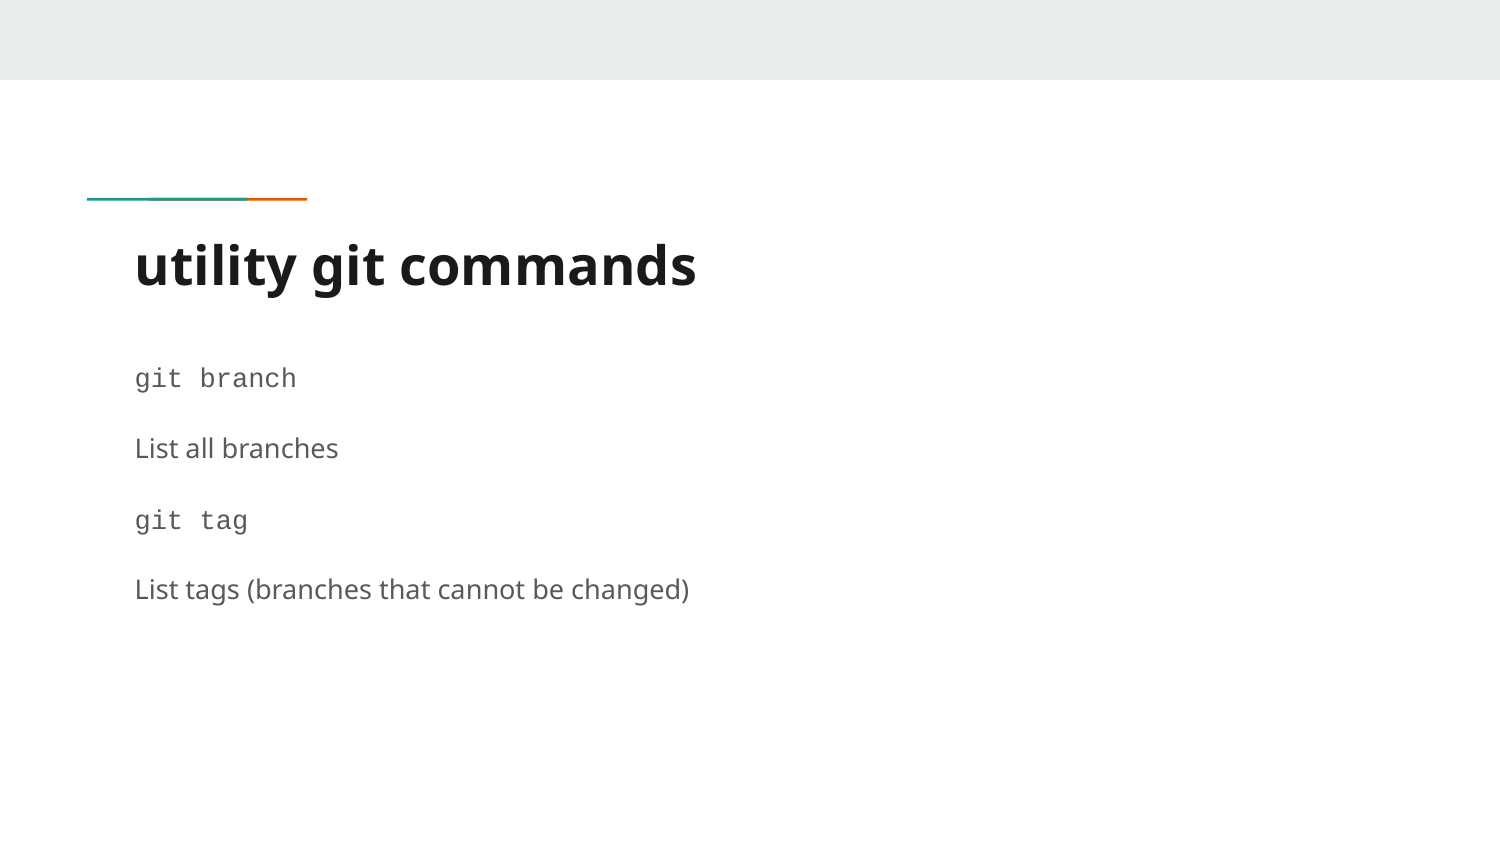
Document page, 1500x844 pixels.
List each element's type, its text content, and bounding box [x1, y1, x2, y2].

list git branch List all branches git tag List tags (branches that cannot be changed) [119, 341, 1381, 712]
title utility git commands [119, 216, 1381, 305]
